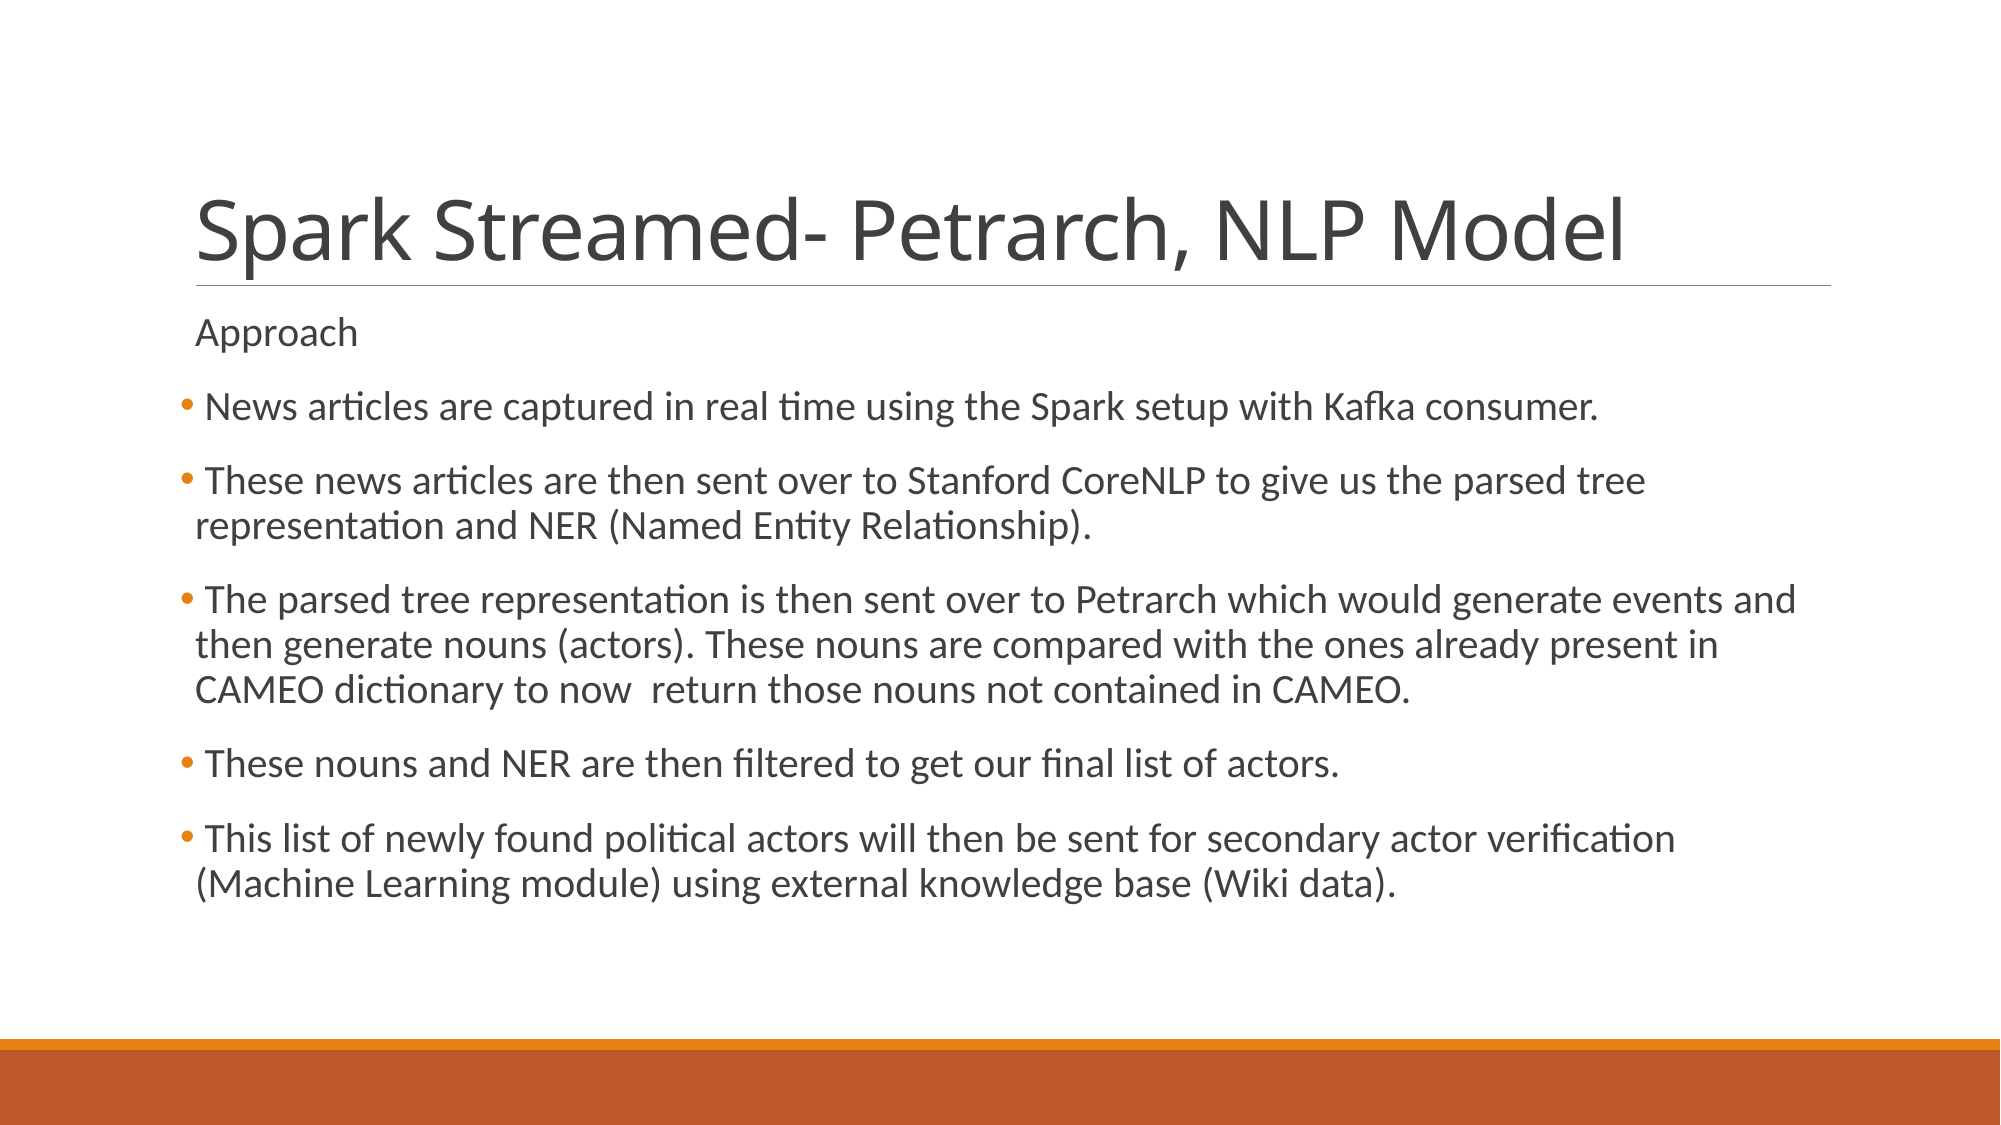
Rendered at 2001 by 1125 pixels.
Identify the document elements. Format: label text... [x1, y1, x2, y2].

title Spark Streamed- Petrarch, NLP Model [180, 47, 1830, 285]
list Approach News articles are captured in real time using the Spark setup with Kafka consumer. These news articles are then sent over to Stanford CoreNLP to give us the parsed tree representation and NER (Named Entity Relationship). The parsed tree representation is then sent over to Petrarch which would generate events and then generate nouns (actors). These nouns are compared with the ones already present in CAMEO dictionary to now return those nouns not contained in CAMEO. These nouns and NER are then filtered to get our final list of actors. This list of newly found political actors will then be sent for secondary actor verification (Machine Learning module) using external knowledge base (Wiki data). [180, 302, 1830, 963]
